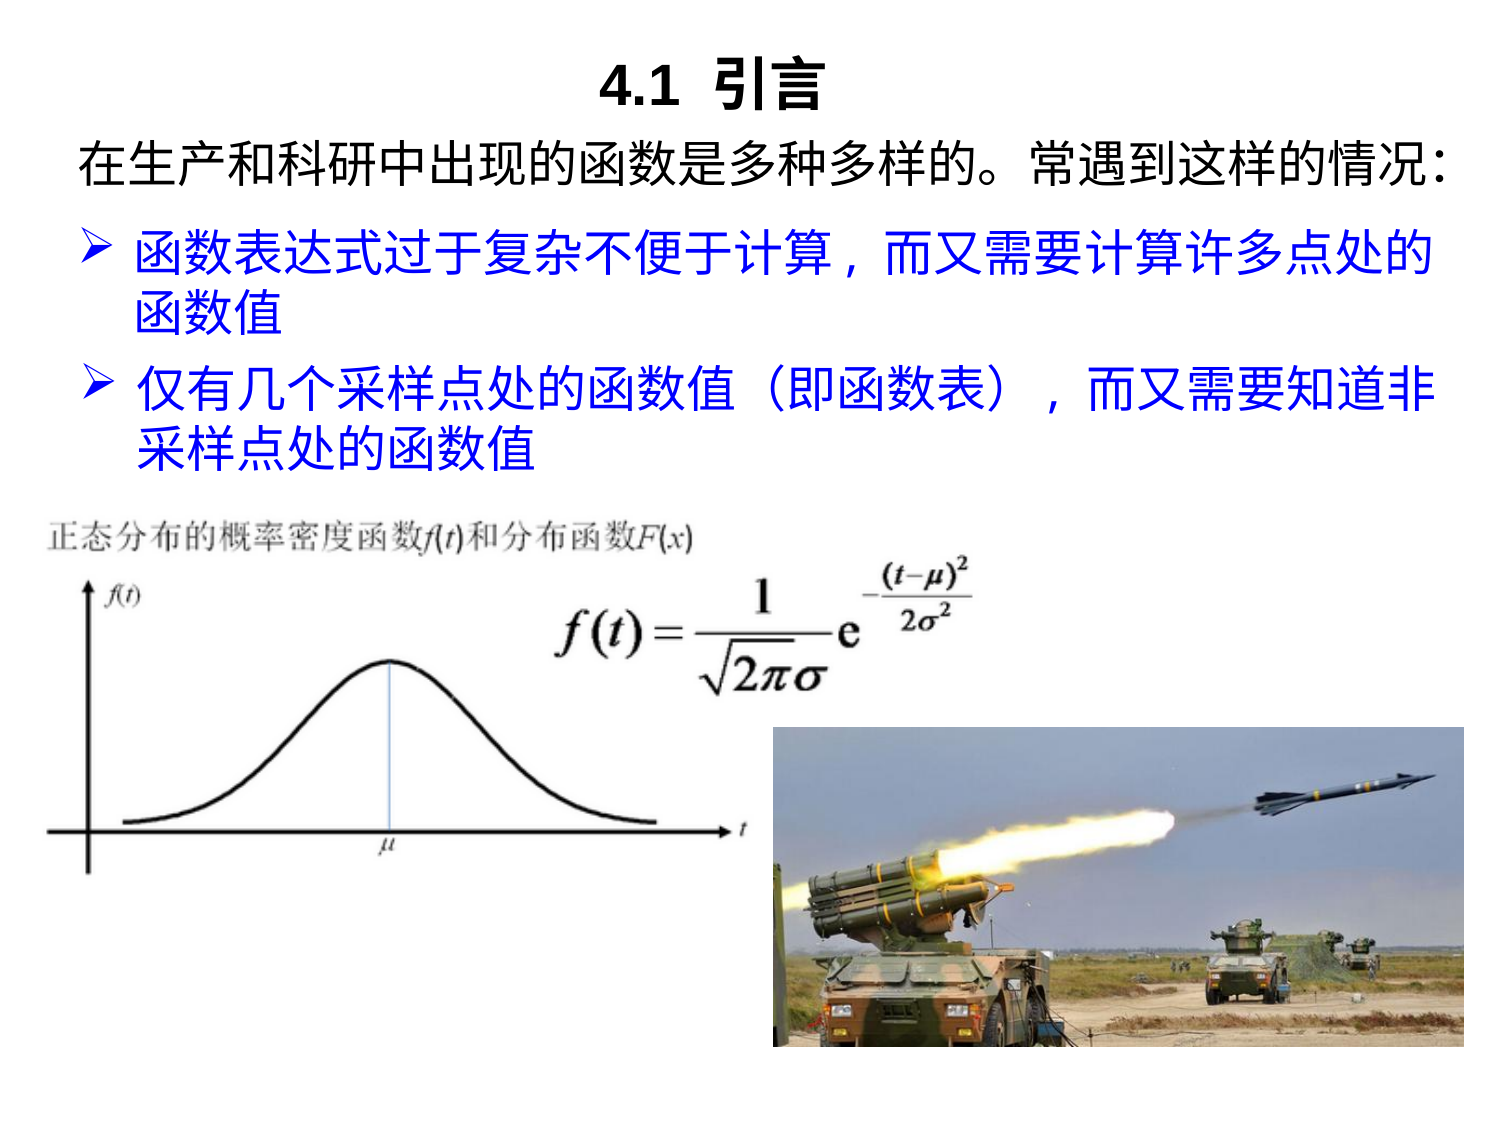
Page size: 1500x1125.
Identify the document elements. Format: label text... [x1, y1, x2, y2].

picture [773, 727, 1464, 1047]
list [21, 503, 984, 881]
text_box 仅有几个采样点处的函数值（即函数表）, 而又需要知道非采样点处的函数值 [64, 349, 1471, 485]
text_box 在生产和科研中出现的函数是多种多样的。常遇到这样的情况： 函数表达式过于复杂不便于计算, 而又需要计算许多点处的函数值 [62, 125, 1477, 350]
title 4.1 引言 [584, 39, 955, 125]
